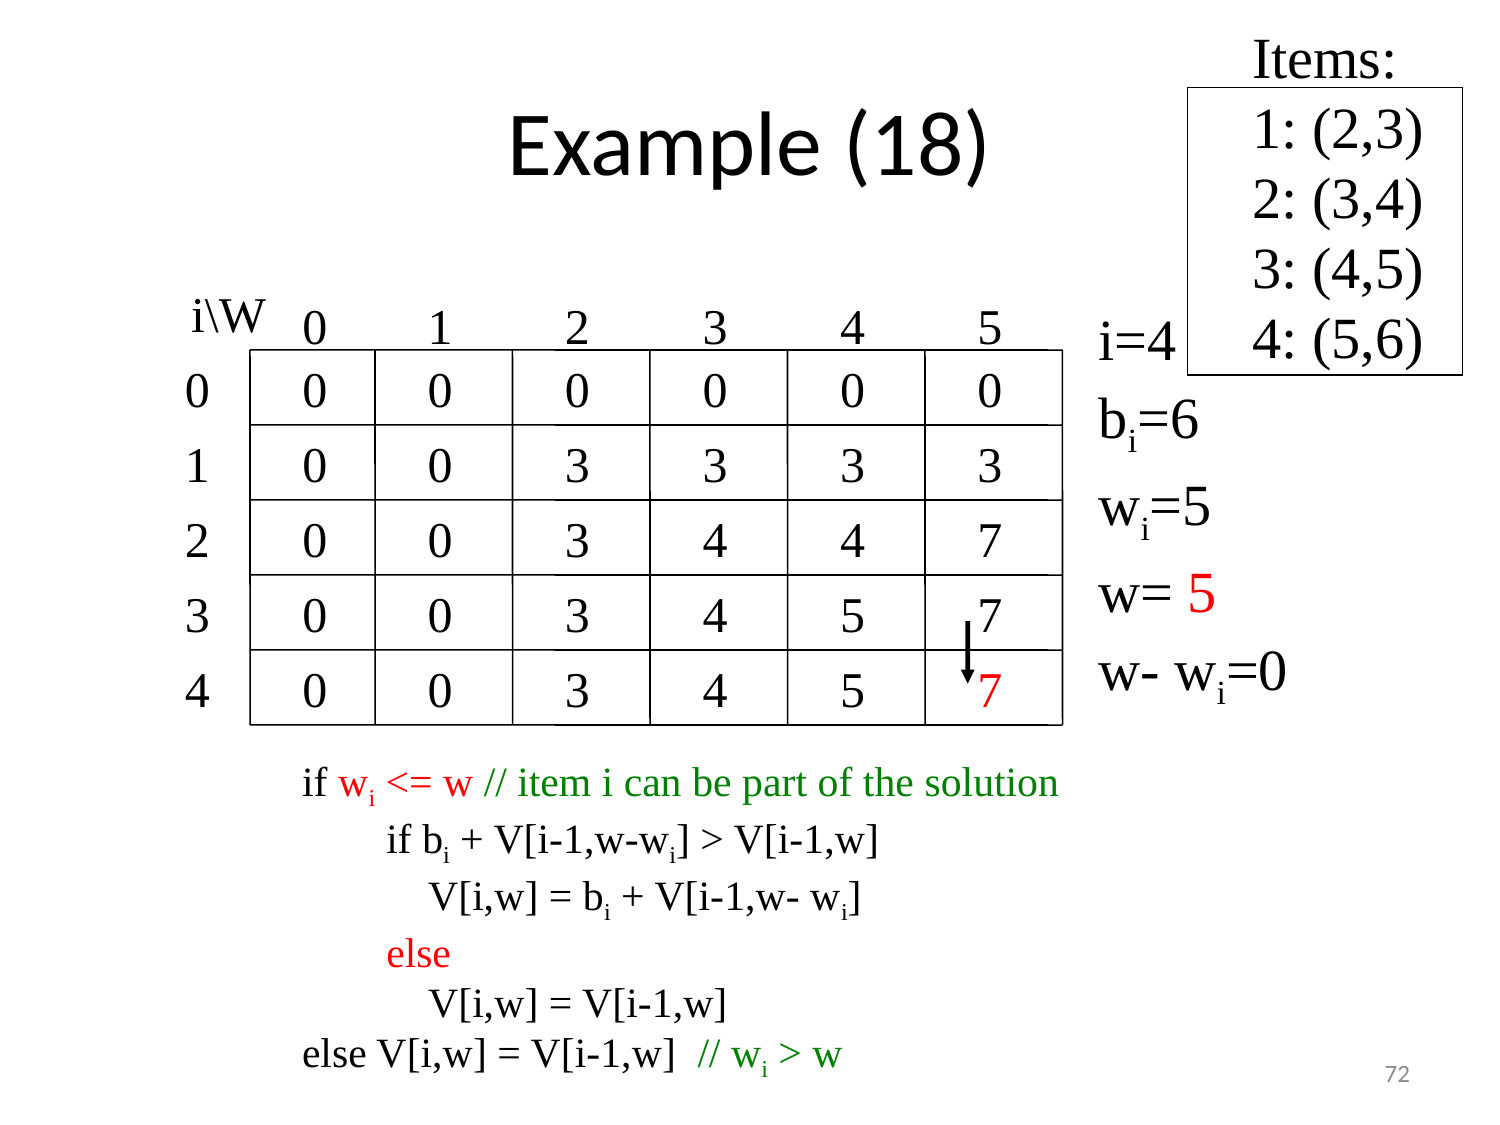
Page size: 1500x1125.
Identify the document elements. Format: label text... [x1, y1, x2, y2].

slide_number 72 [1074, 1042, 1425, 1103]
text_box [1187, 87, 1463, 375]
text_box i=4 bi=6 wi=5 w= 5 w- wi=0 [1083, 287, 1325, 719]
title Example (18) [75, 45, 1425, 233]
text_box if wi <= w // item i can be part of the solution if bi + V[i-1,w-wi] > V[i-1,w] V[i,w] = bi + V[i-1,w- wi] else V[i,w] = V[i-1,w] else V[i,w] = V[i-1,w] // wi > w [287, 747, 1425, 1090]
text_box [169, 274, 1063, 726]
text_box Items: 1: (2,3) 2: (3,4) 3: (4,5) 4: (5,6) [1237, 12, 1454, 87]
